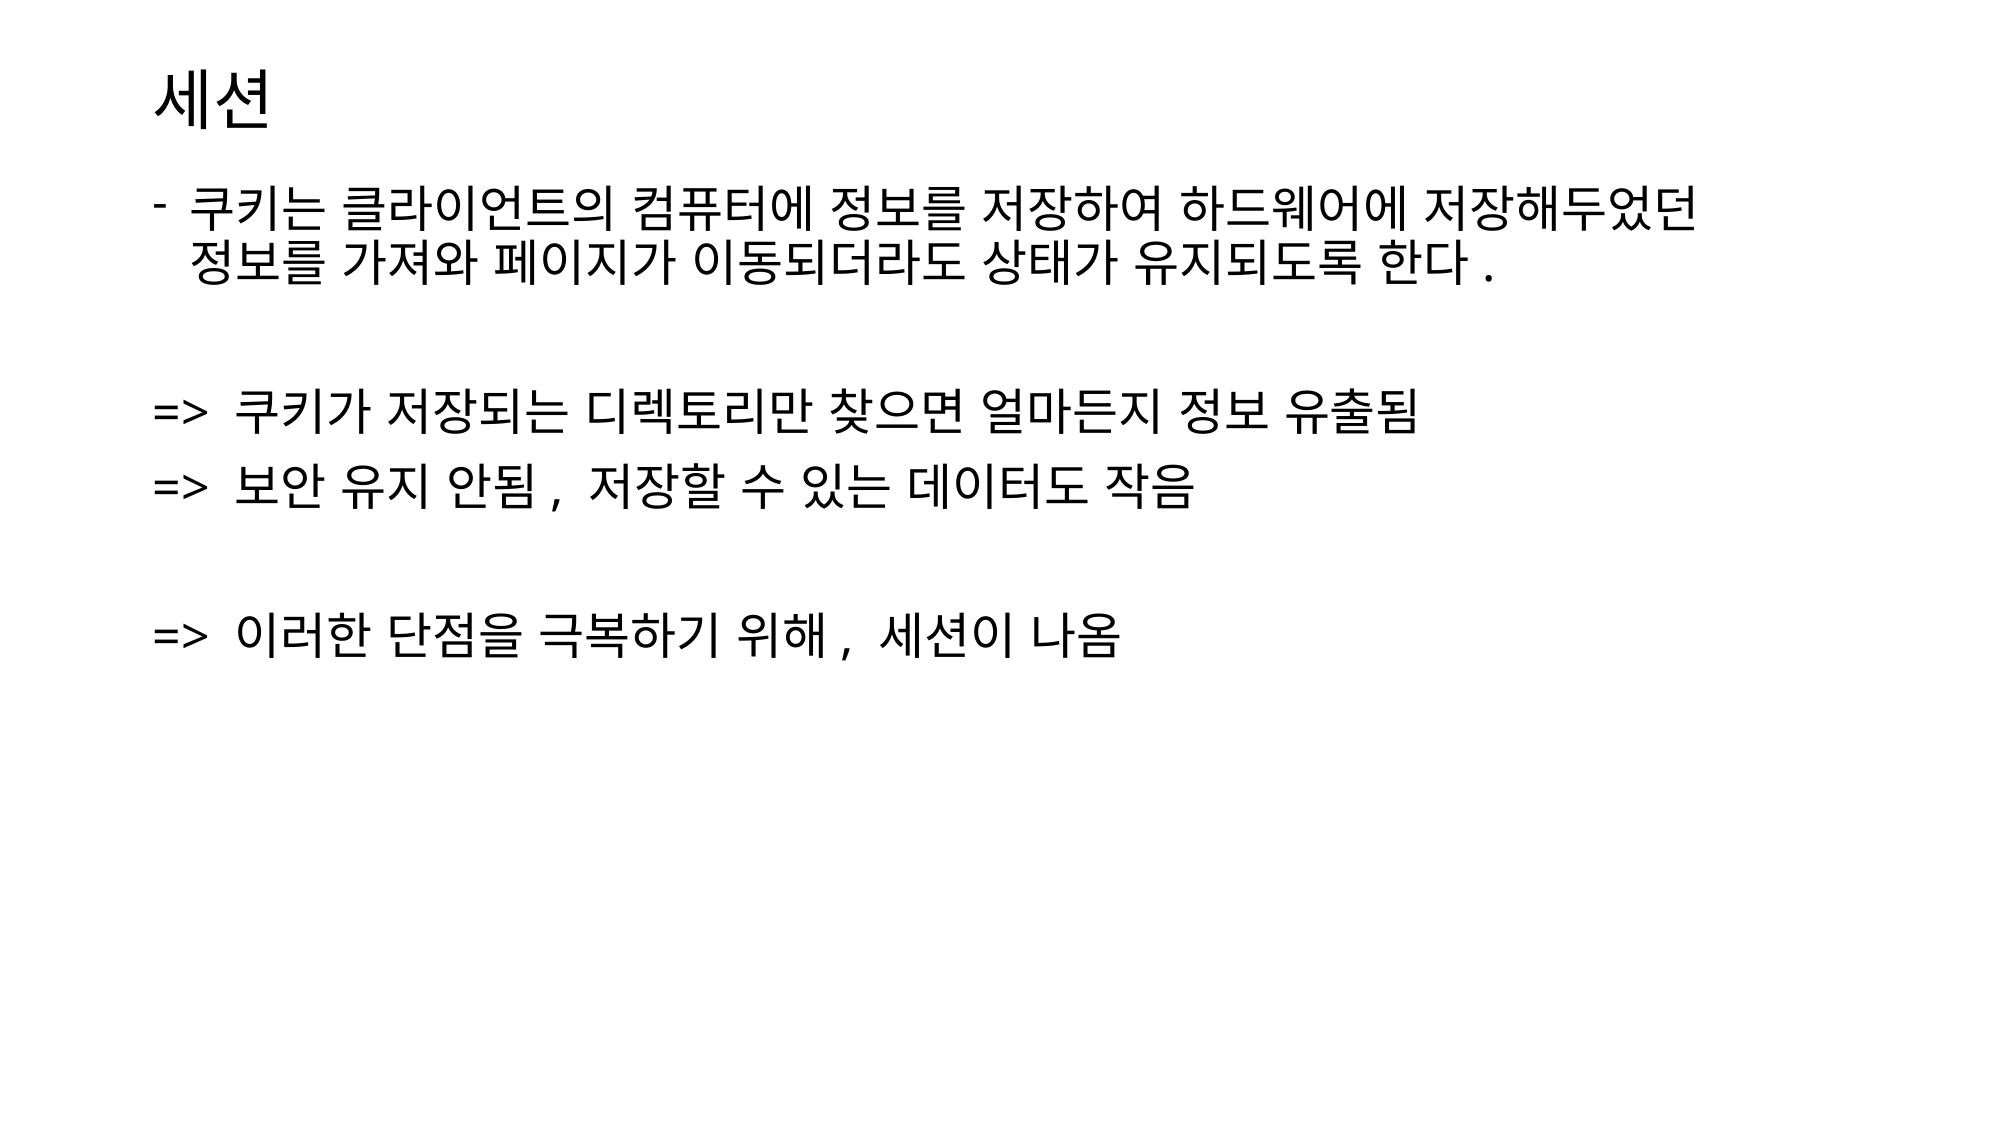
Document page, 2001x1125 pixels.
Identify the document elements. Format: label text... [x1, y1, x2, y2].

title 세션 [137, 59, 1863, 147]
list 쿠키는 클라이언트의 컴퓨터에 정보를 저장하여 하드웨어에 저장해두었던 정보를 가져와 페이지가 이동되더라도 상태가 유지되도록 한다. => 쿠키가 저장되는 디렉토리만 찾으면 얼마든지 정보 유출됨 => 보안 유지 안됨, 저장할 수 있는 데이터도 작음 => 이러한 단점을 극복하기 위해, 세션이 나옴 [137, 176, 1863, 972]
